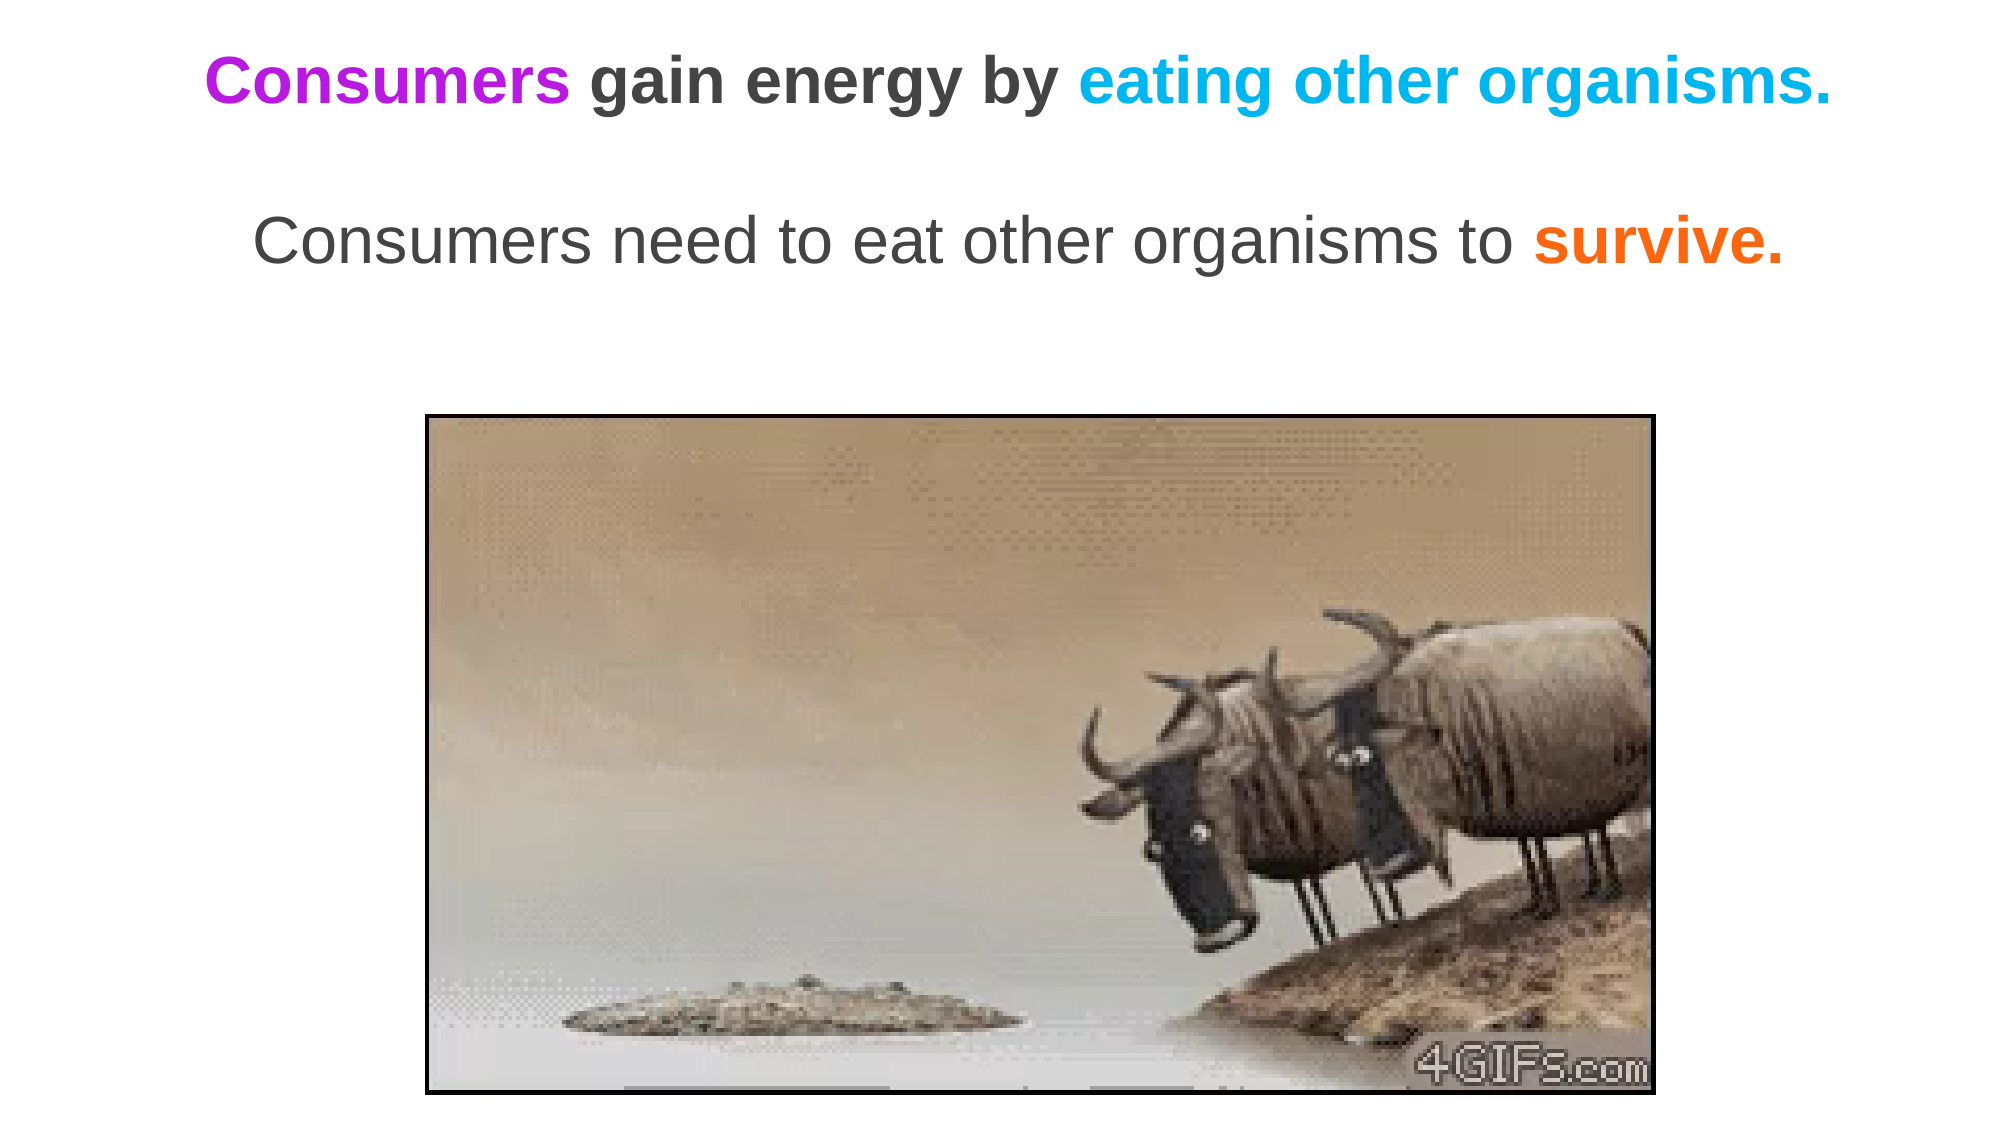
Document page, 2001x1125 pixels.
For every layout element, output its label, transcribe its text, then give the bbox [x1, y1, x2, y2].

text_box Consumers gain energy by eating other organisms. Consumers need to eat other organisms to survive. [182, 29, 1857, 284]
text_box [424, 413, 1657, 1096]
